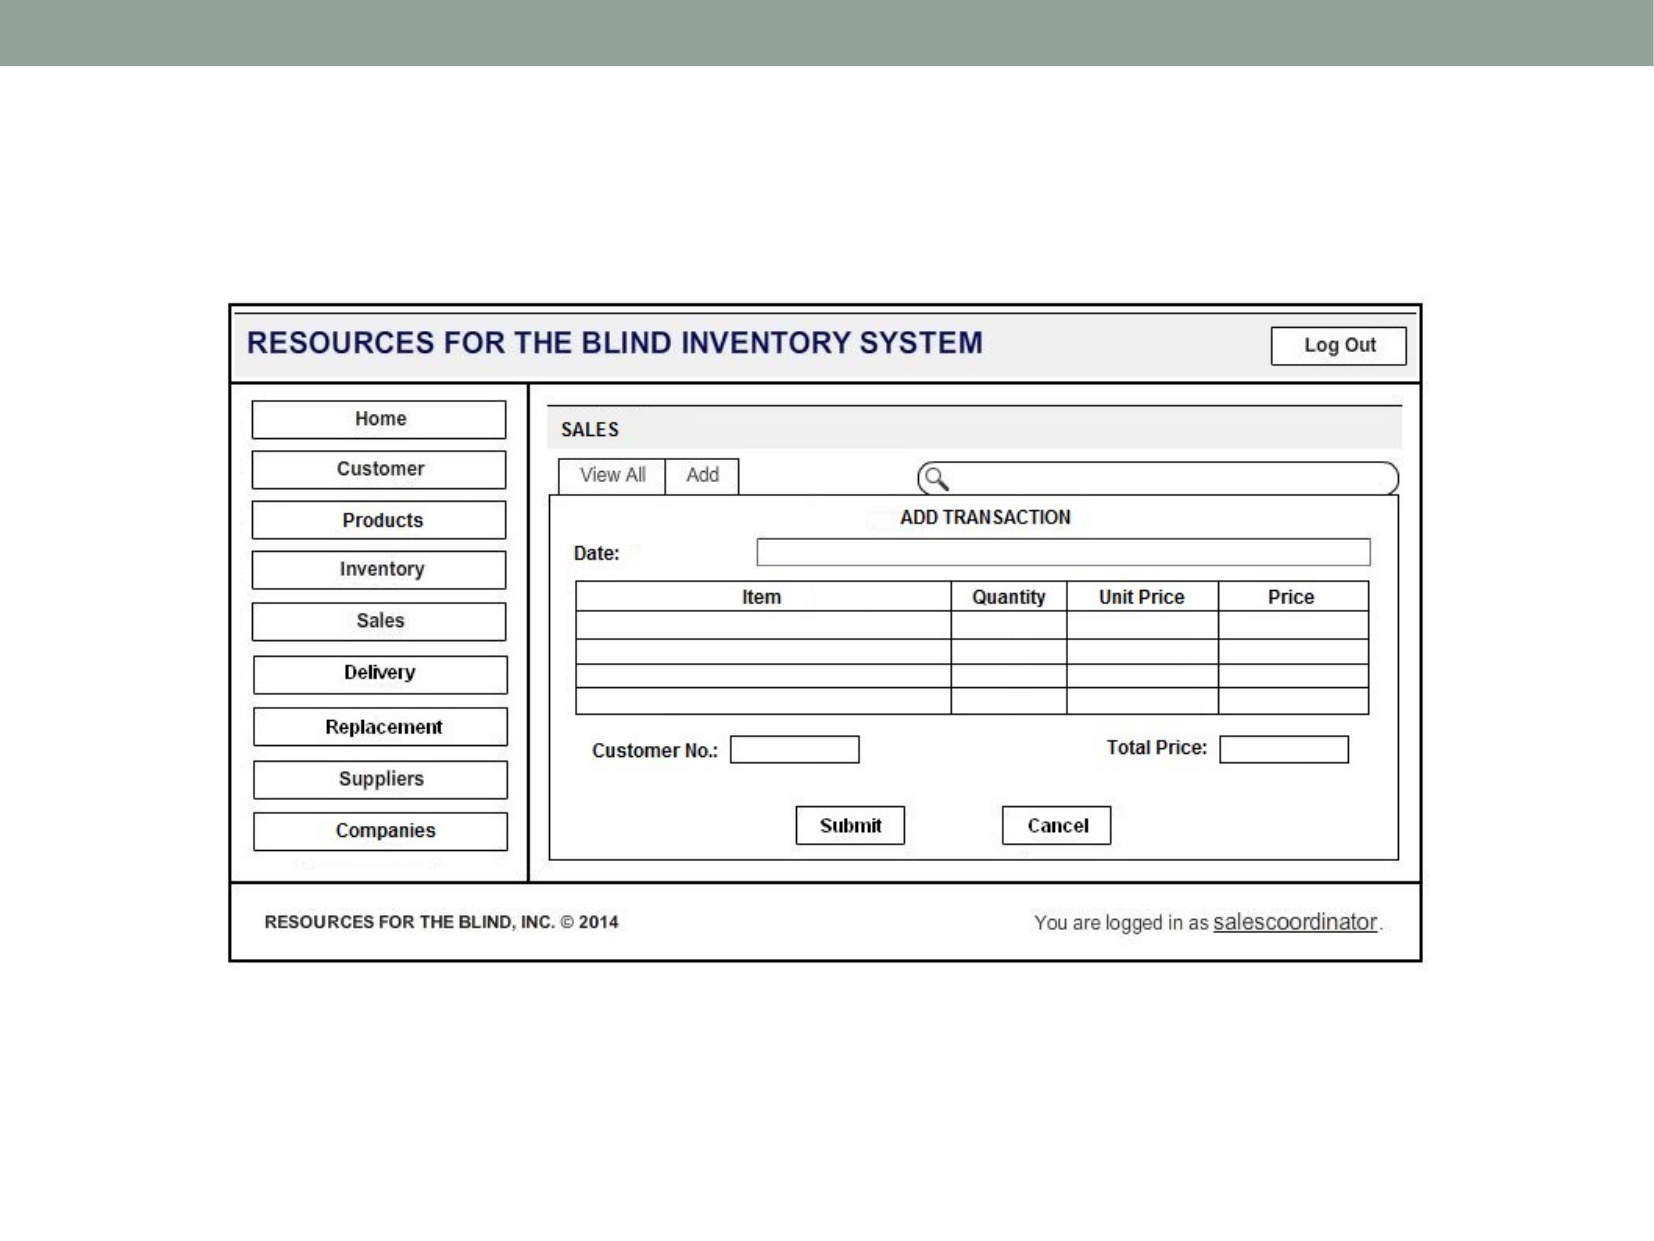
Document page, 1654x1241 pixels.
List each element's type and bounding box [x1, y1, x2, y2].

picture [216, 294, 1438, 980]
